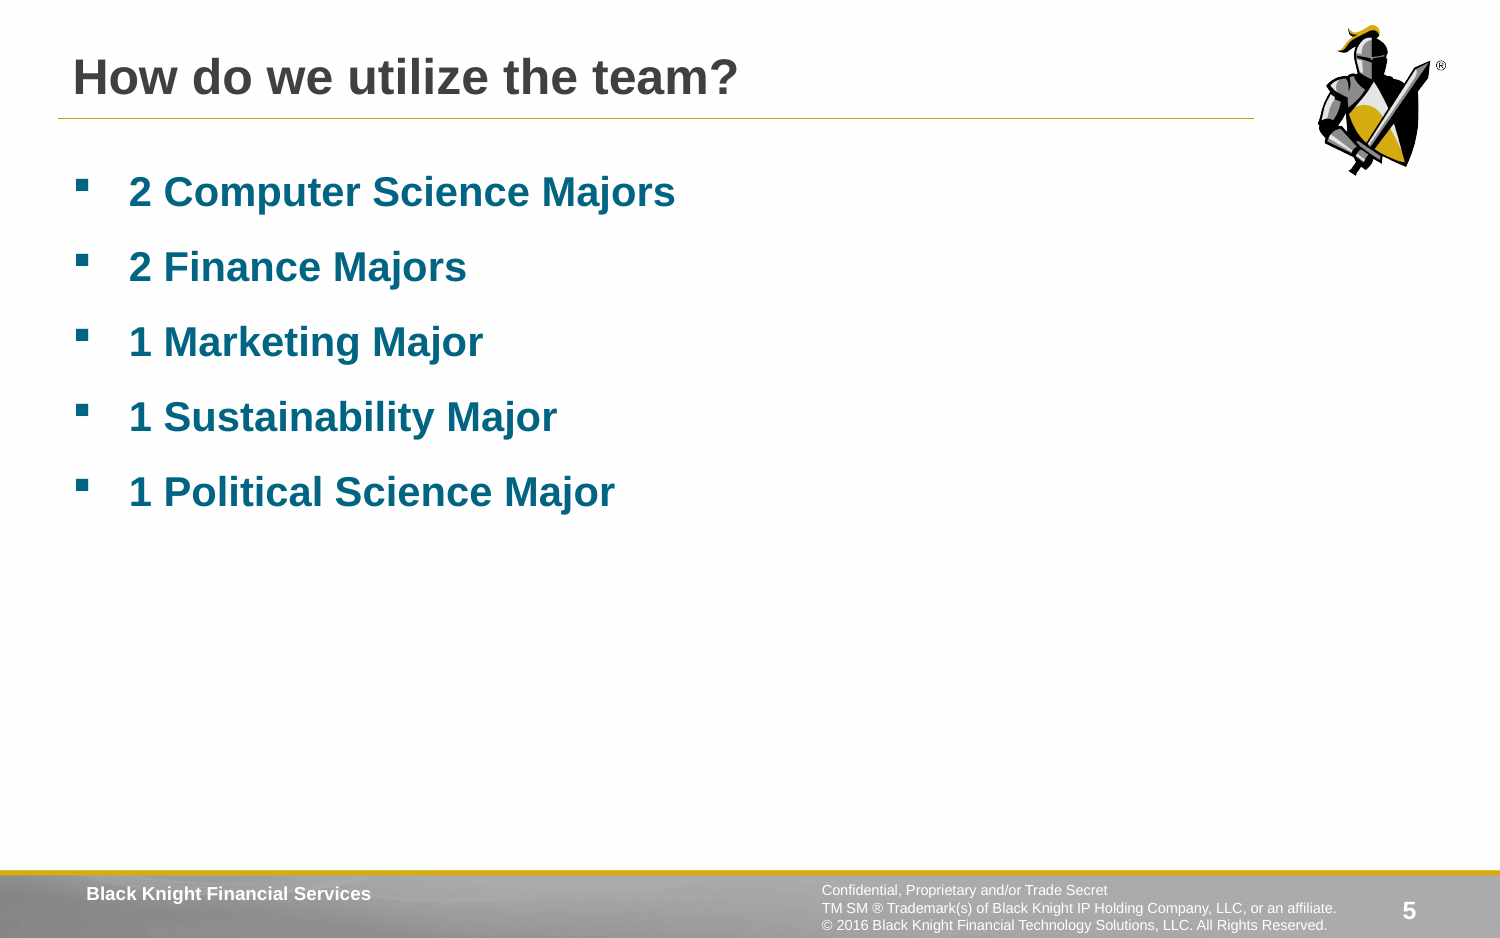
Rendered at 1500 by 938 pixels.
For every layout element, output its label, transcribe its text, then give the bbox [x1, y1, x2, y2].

title How do we utilize the team? [57, 31, 1255, 119]
picture [0, 0, 1500, 938]
list 2 Computer Science Majors 2 Finance Majors 1 Marketing Major 1 Sustainability Major 1 Political Science Major [57, 157, 1458, 828]
